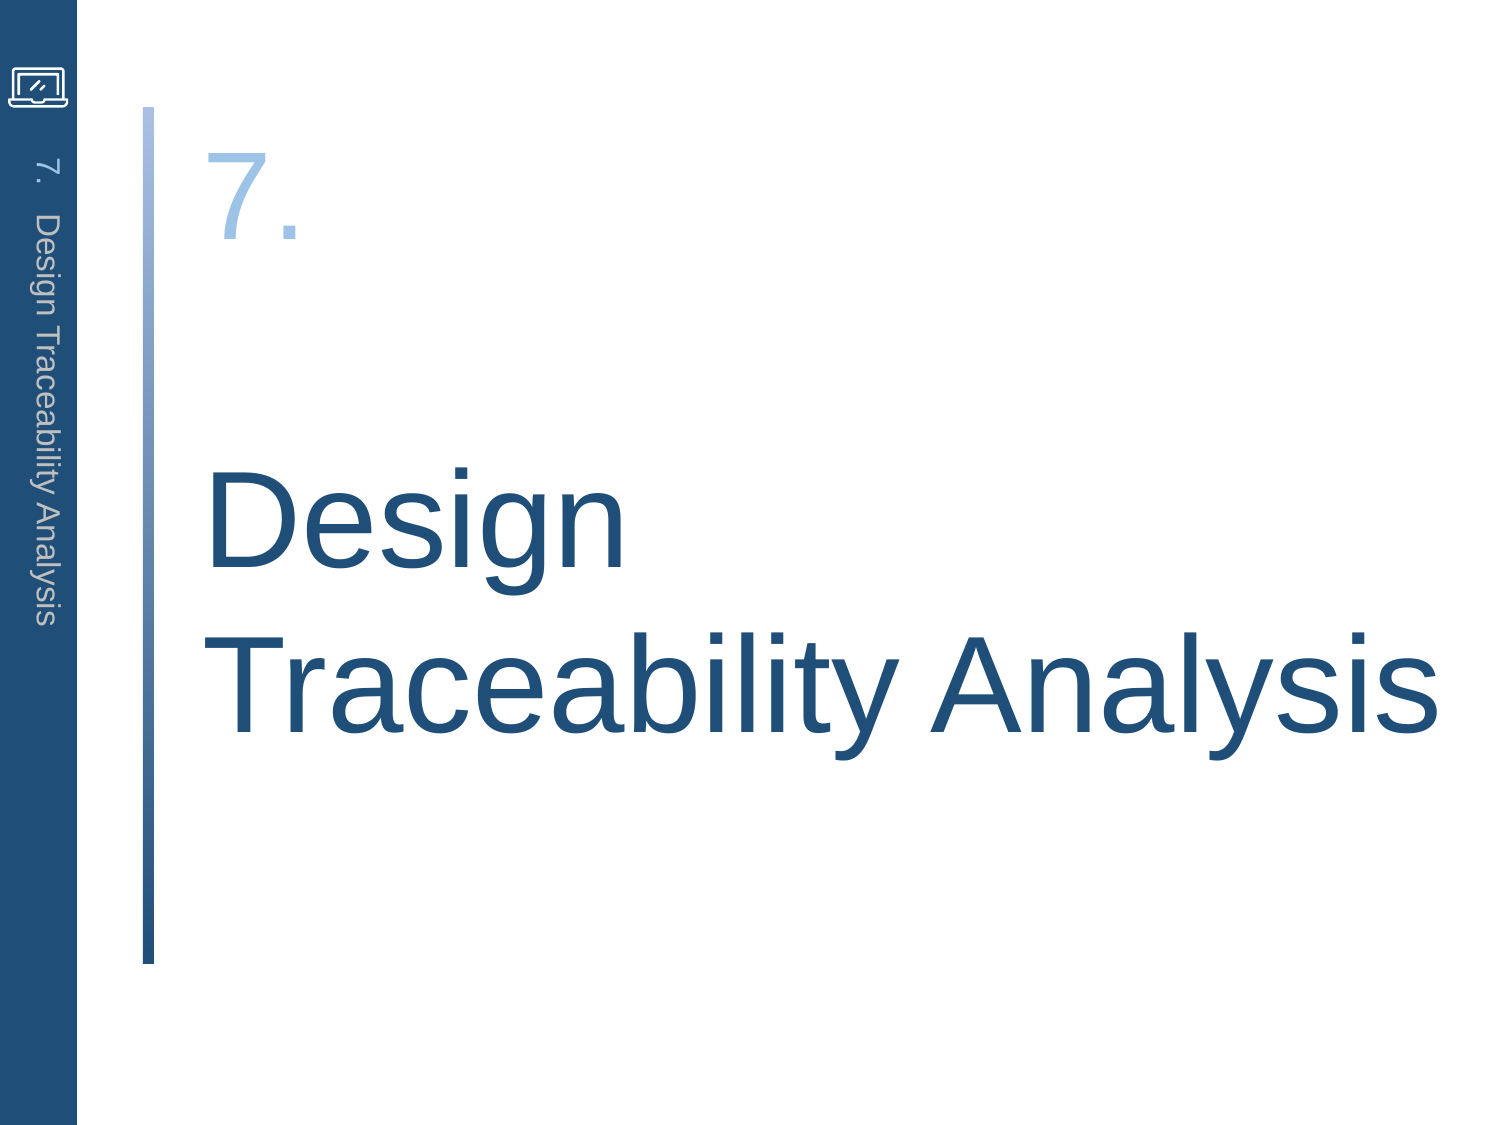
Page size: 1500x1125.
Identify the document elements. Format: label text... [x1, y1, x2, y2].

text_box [8, 67, 69, 108]
text_box 7. Design Traceability Analysis [6, 143, 78, 1058]
text_box [142, 107, 155, 965]
text_box [0, 0, 78, 1125]
text_box 7. Design Traceability Analysis [187, 107, 1468, 768]
